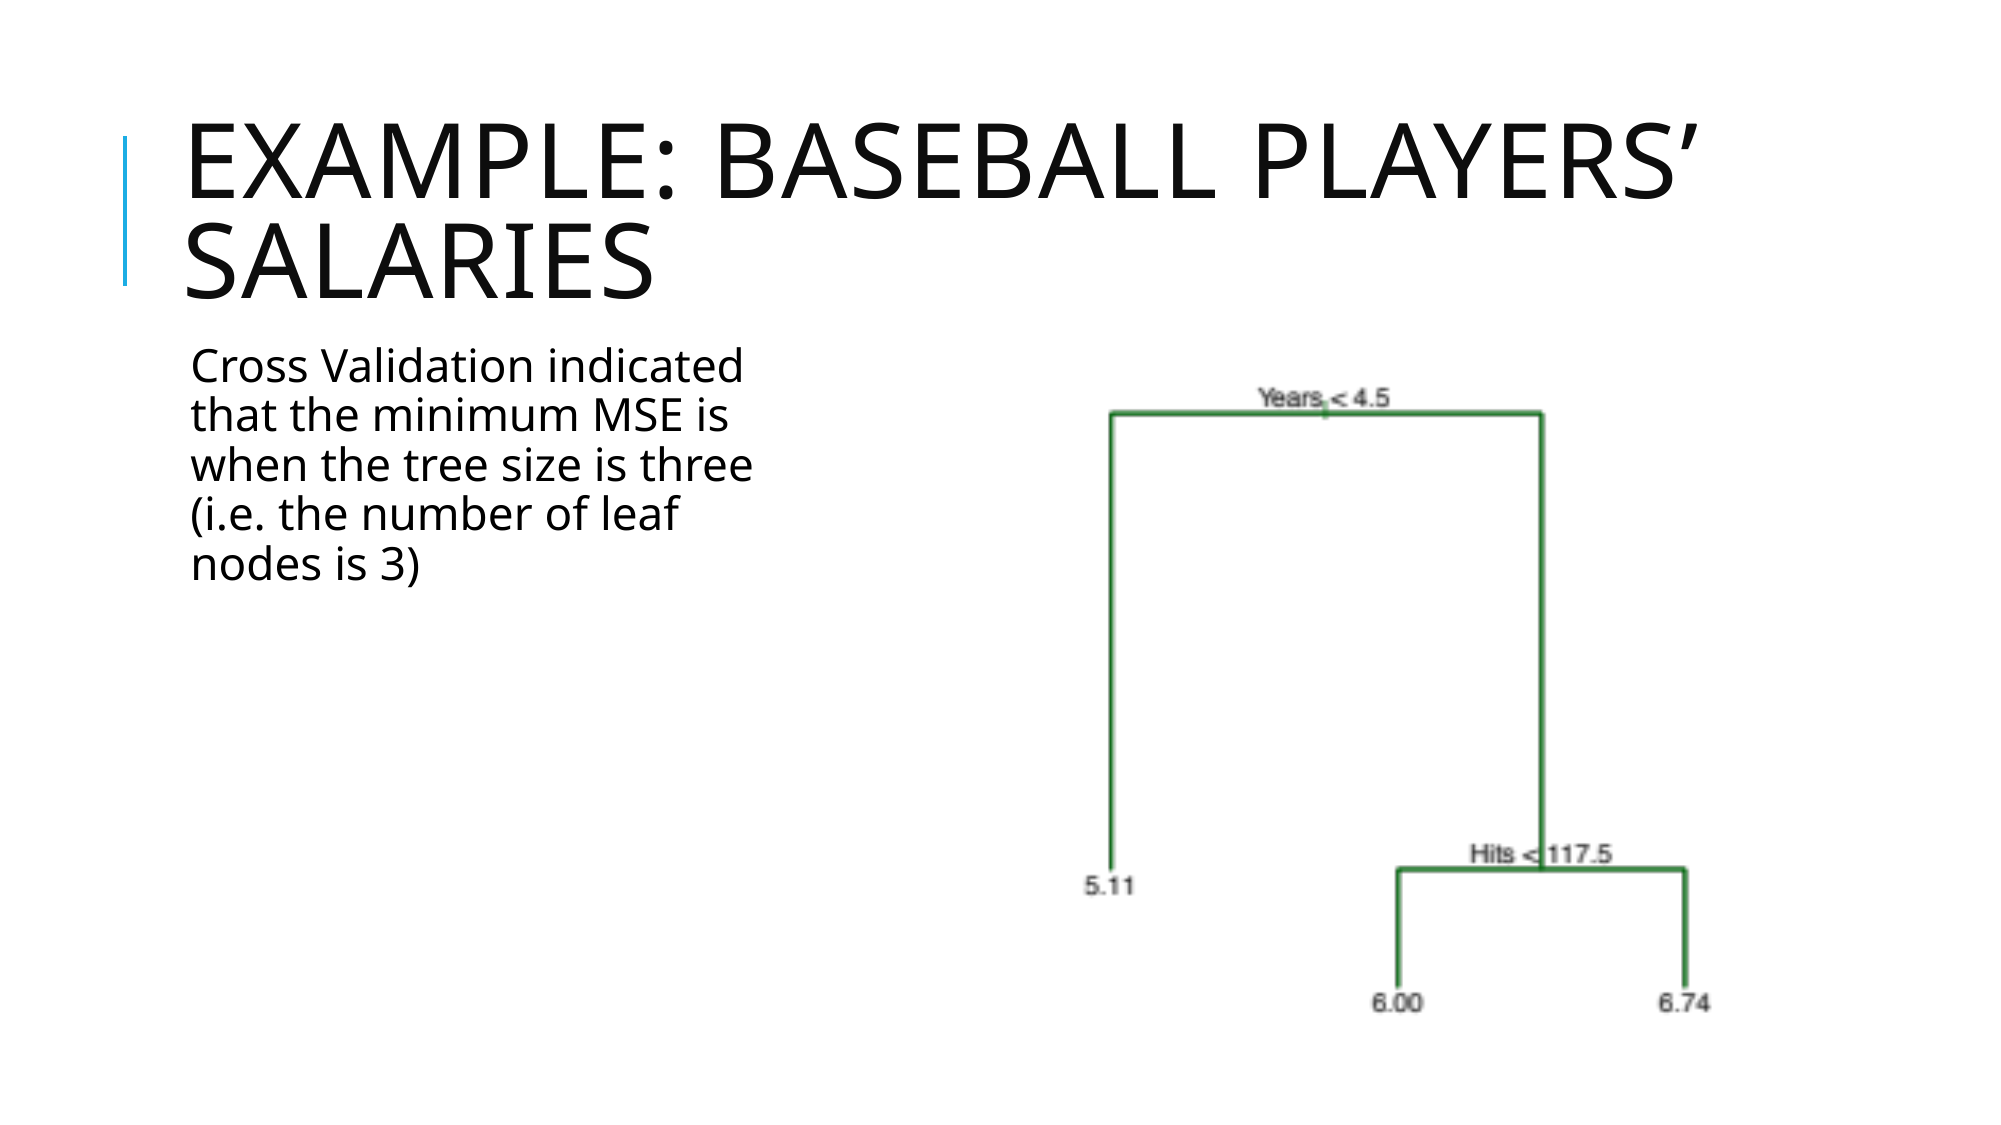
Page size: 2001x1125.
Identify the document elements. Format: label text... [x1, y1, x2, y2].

picture [970, 335, 1763, 1048]
title Example: Baseball Players’ Salaries [168, 96, 1763, 342]
list Cross Validation indicated that the minimum MSE is when the tree size is three (i.e. the number of leaf nodes is 3) [168, 335, 795, 1125]
